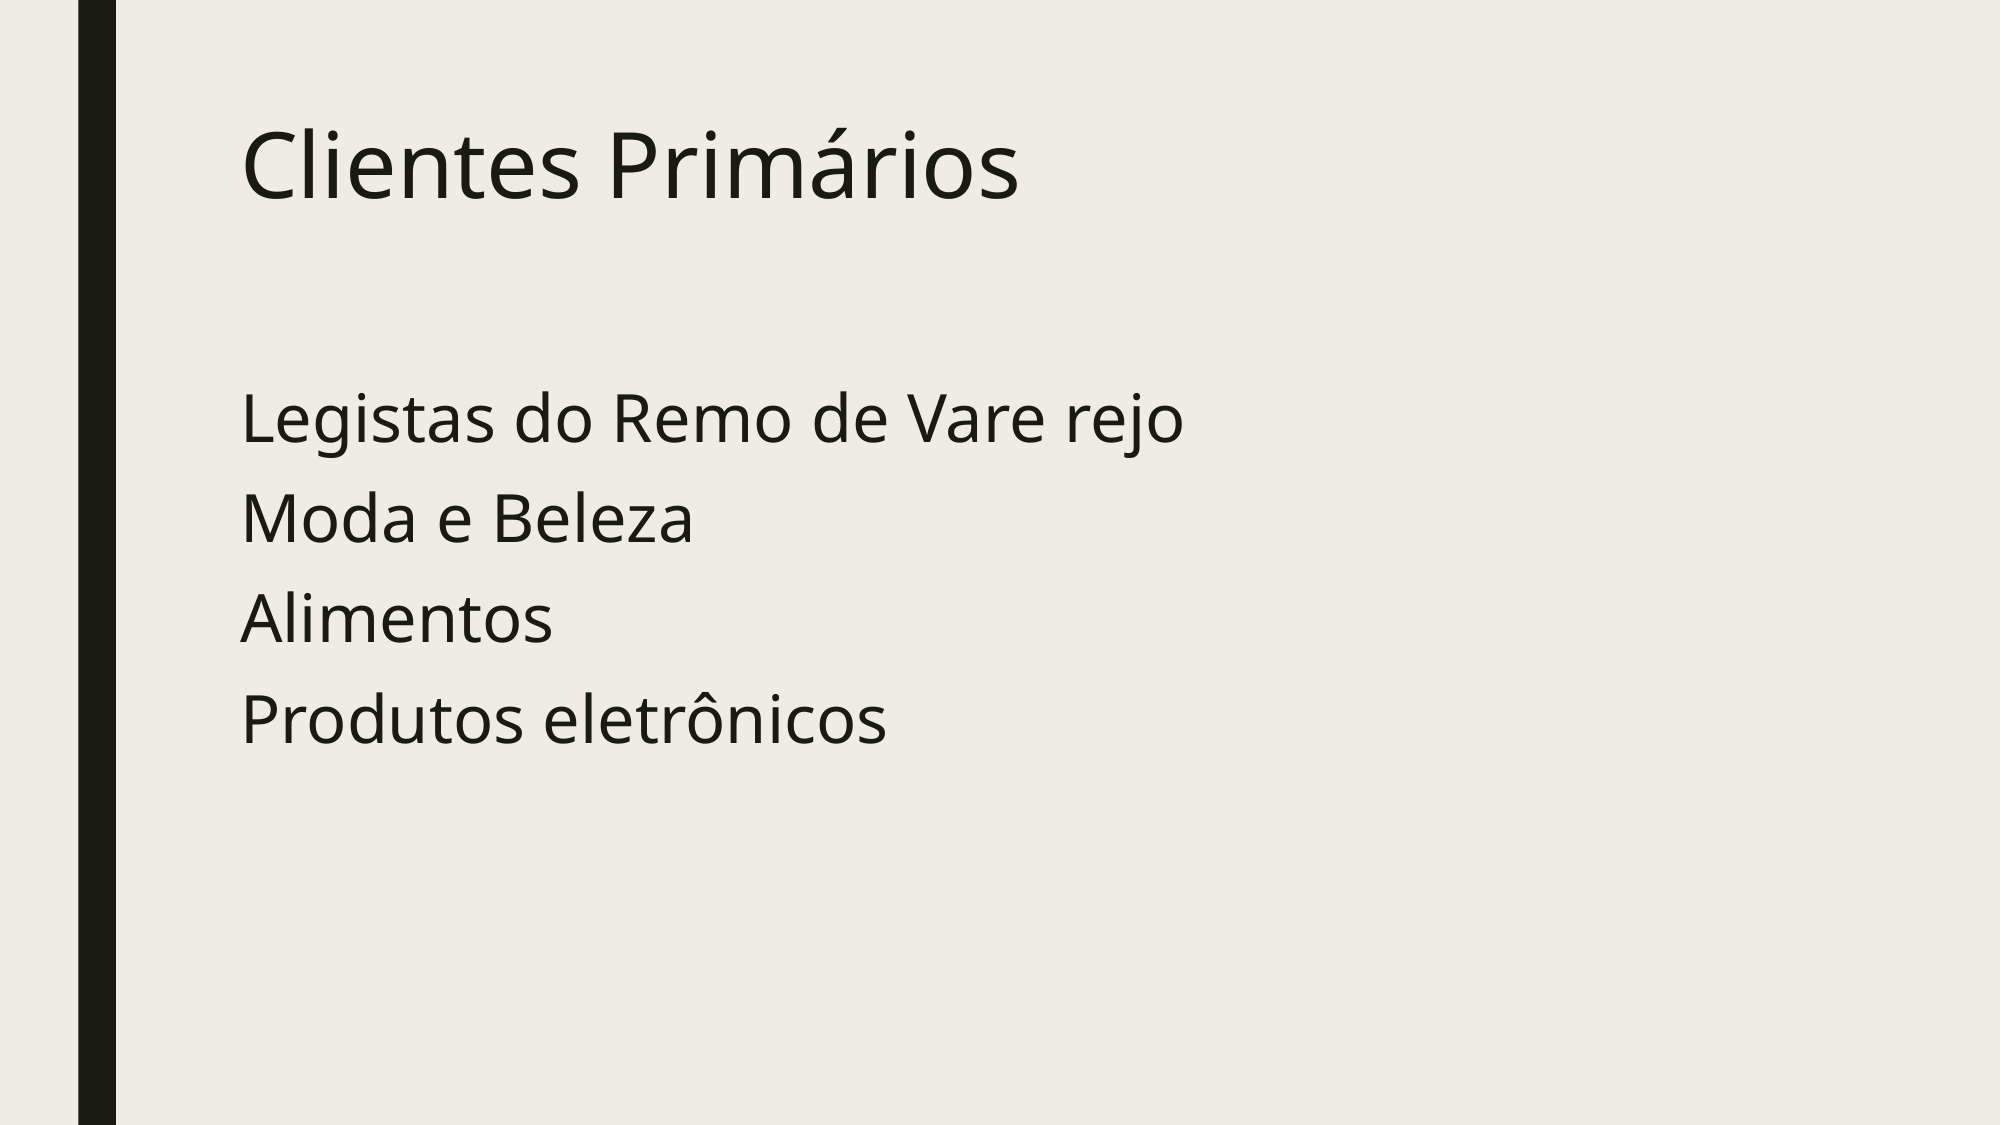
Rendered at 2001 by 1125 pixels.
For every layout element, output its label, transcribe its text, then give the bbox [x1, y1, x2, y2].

title Clientes Primários [225, 112, 1800, 357]
list Legistas do Remo de Vare rejo Moda e Beleza Alimentos Produtos eletrônicos [225, 375, 1800, 963]
